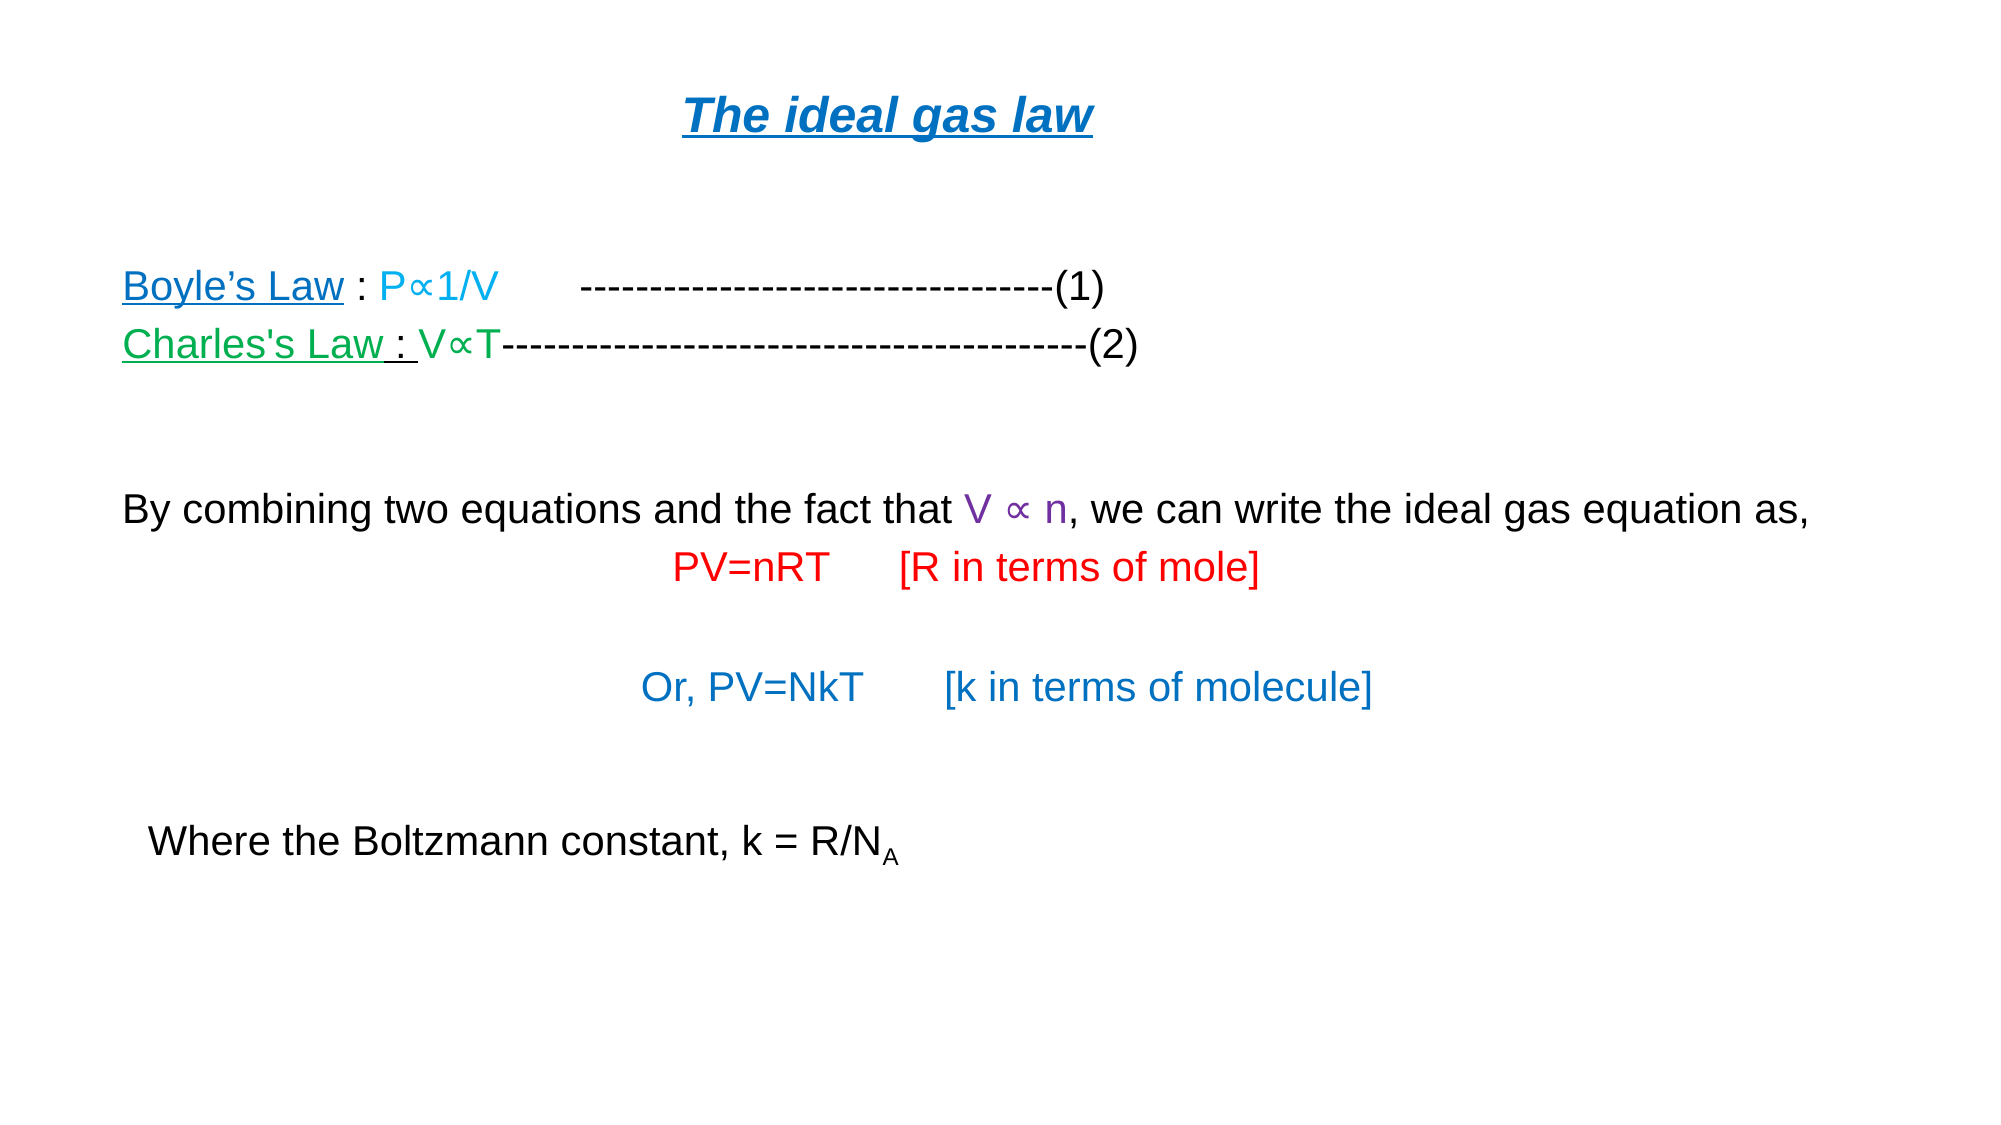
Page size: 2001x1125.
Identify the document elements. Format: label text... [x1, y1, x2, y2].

text_box Boyle’s Law : P∝1/V ----------------------------------(1) Charles's Law : V∝T------------------------------------------(2) [107, 257, 1903, 421]
text_box The ideal gas law [623, 65, 1145, 150]
text_box Or, PV=NkT [k in terms of molecule] [626, 658, 1423, 719]
text_box By combining two equations and the fact that V ∝ n, we can write the ideal gas equation as, PV=nRT [R in terms of mole] [107, 480, 1826, 598]
text_box Where the Boltzmann constant, k = R/NA [133, 806, 967, 873]
